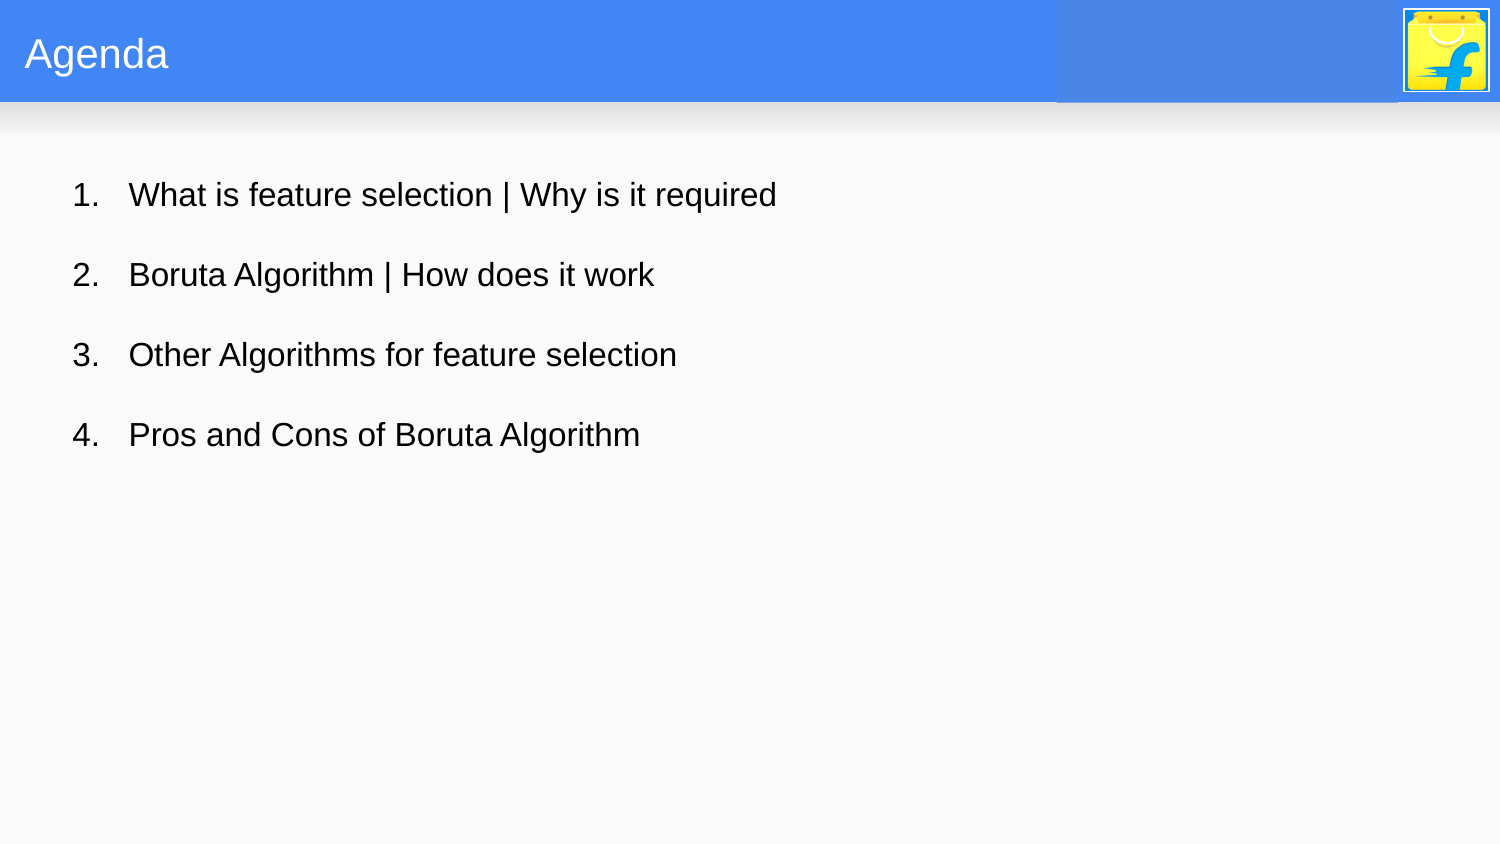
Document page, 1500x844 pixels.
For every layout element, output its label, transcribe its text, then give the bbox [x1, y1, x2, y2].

text_box What is feature selection | Why is it required Boruta Algorithm | How does it work Other Algorithms for feature selection Pros and Cons of Boruta Algorithm [57, 165, 794, 460]
title Agenda [9, 0, 1374, 104]
picture [1405, 10, 1488, 91]
